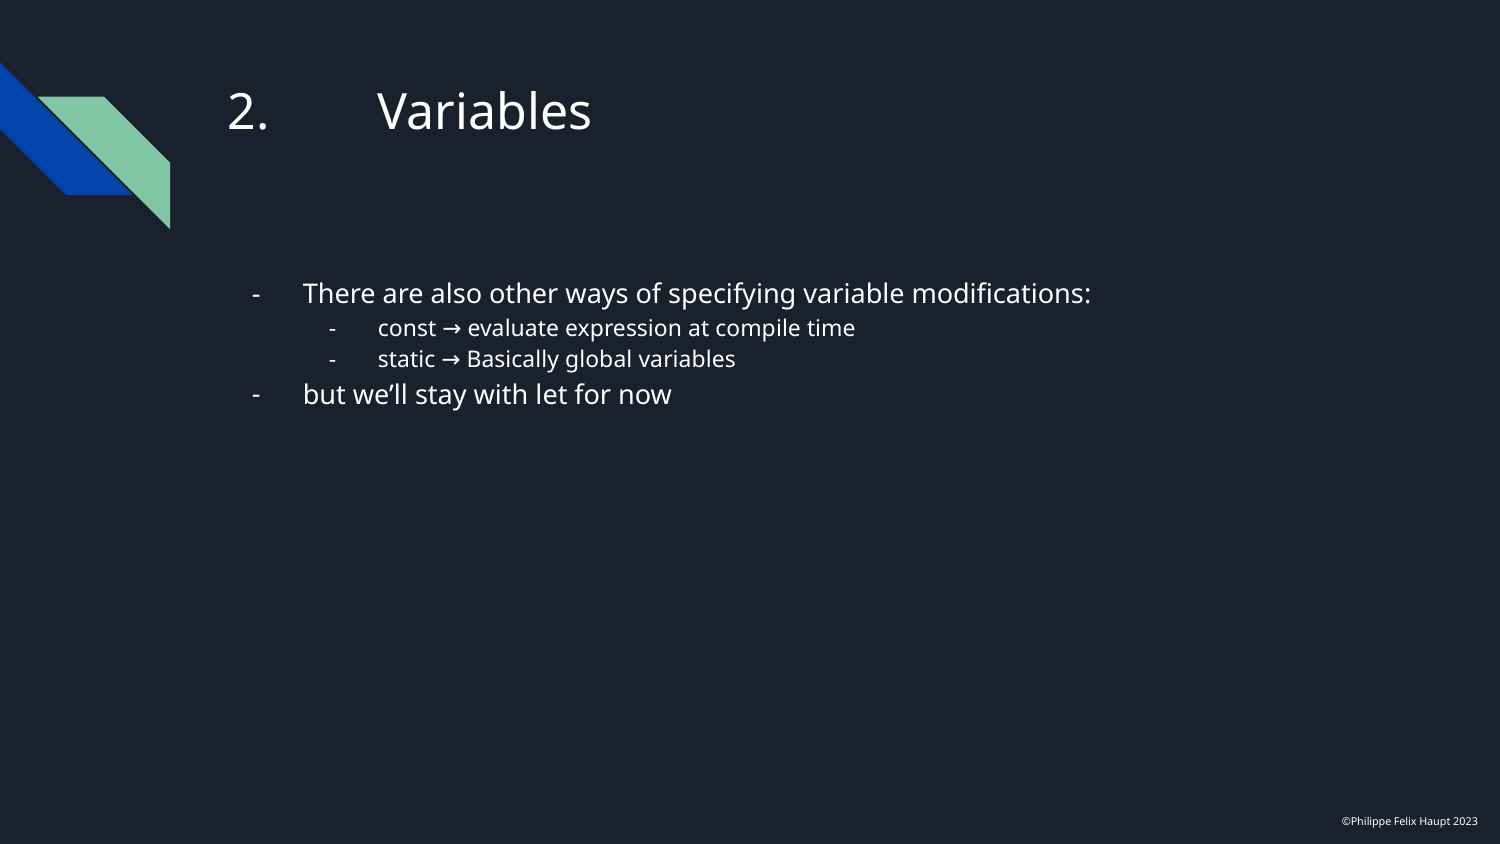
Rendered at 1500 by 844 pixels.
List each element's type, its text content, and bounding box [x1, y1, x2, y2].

list There are also other ways of specifying variable modifications: const → evaluate expression at compile time static → Basically global variables but we’ll stay with let for now [212, 257, 1368, 777]
subtitle ©Philippe Felix Haupt 2023 [1326, 801, 1500, 844]
title 2. Variables [212, 64, 1368, 215]
